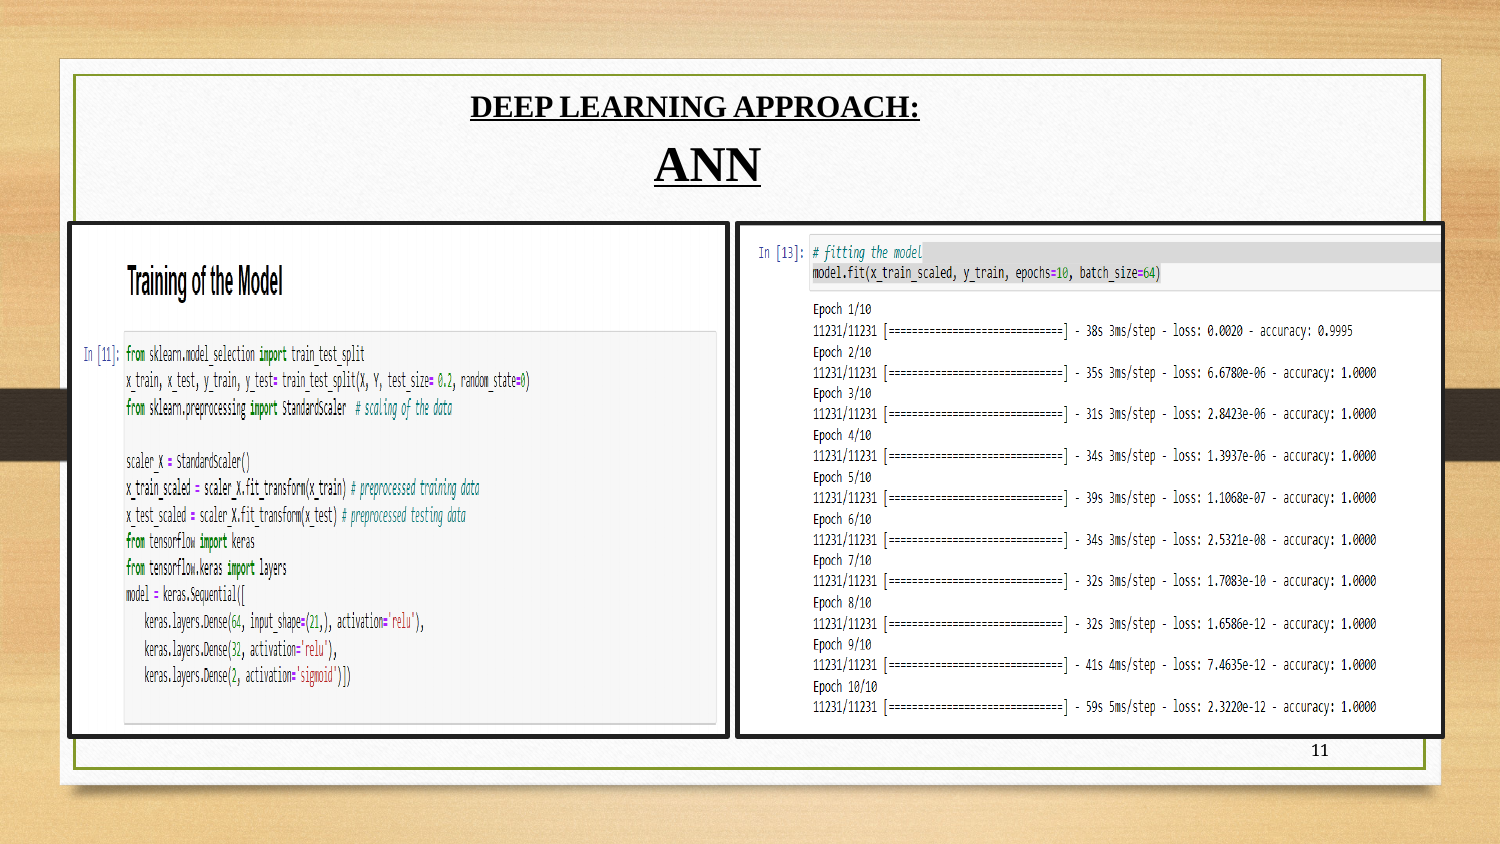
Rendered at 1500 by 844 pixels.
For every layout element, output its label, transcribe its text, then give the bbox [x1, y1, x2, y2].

text_box ANN [601, 116, 874, 207]
slide_number ‹#› [1273, 743, 1341, 769]
picture [0, 0, 1500, 844]
text_box DEEP LEARNING APPROACH: [455, 70, 971, 139]
